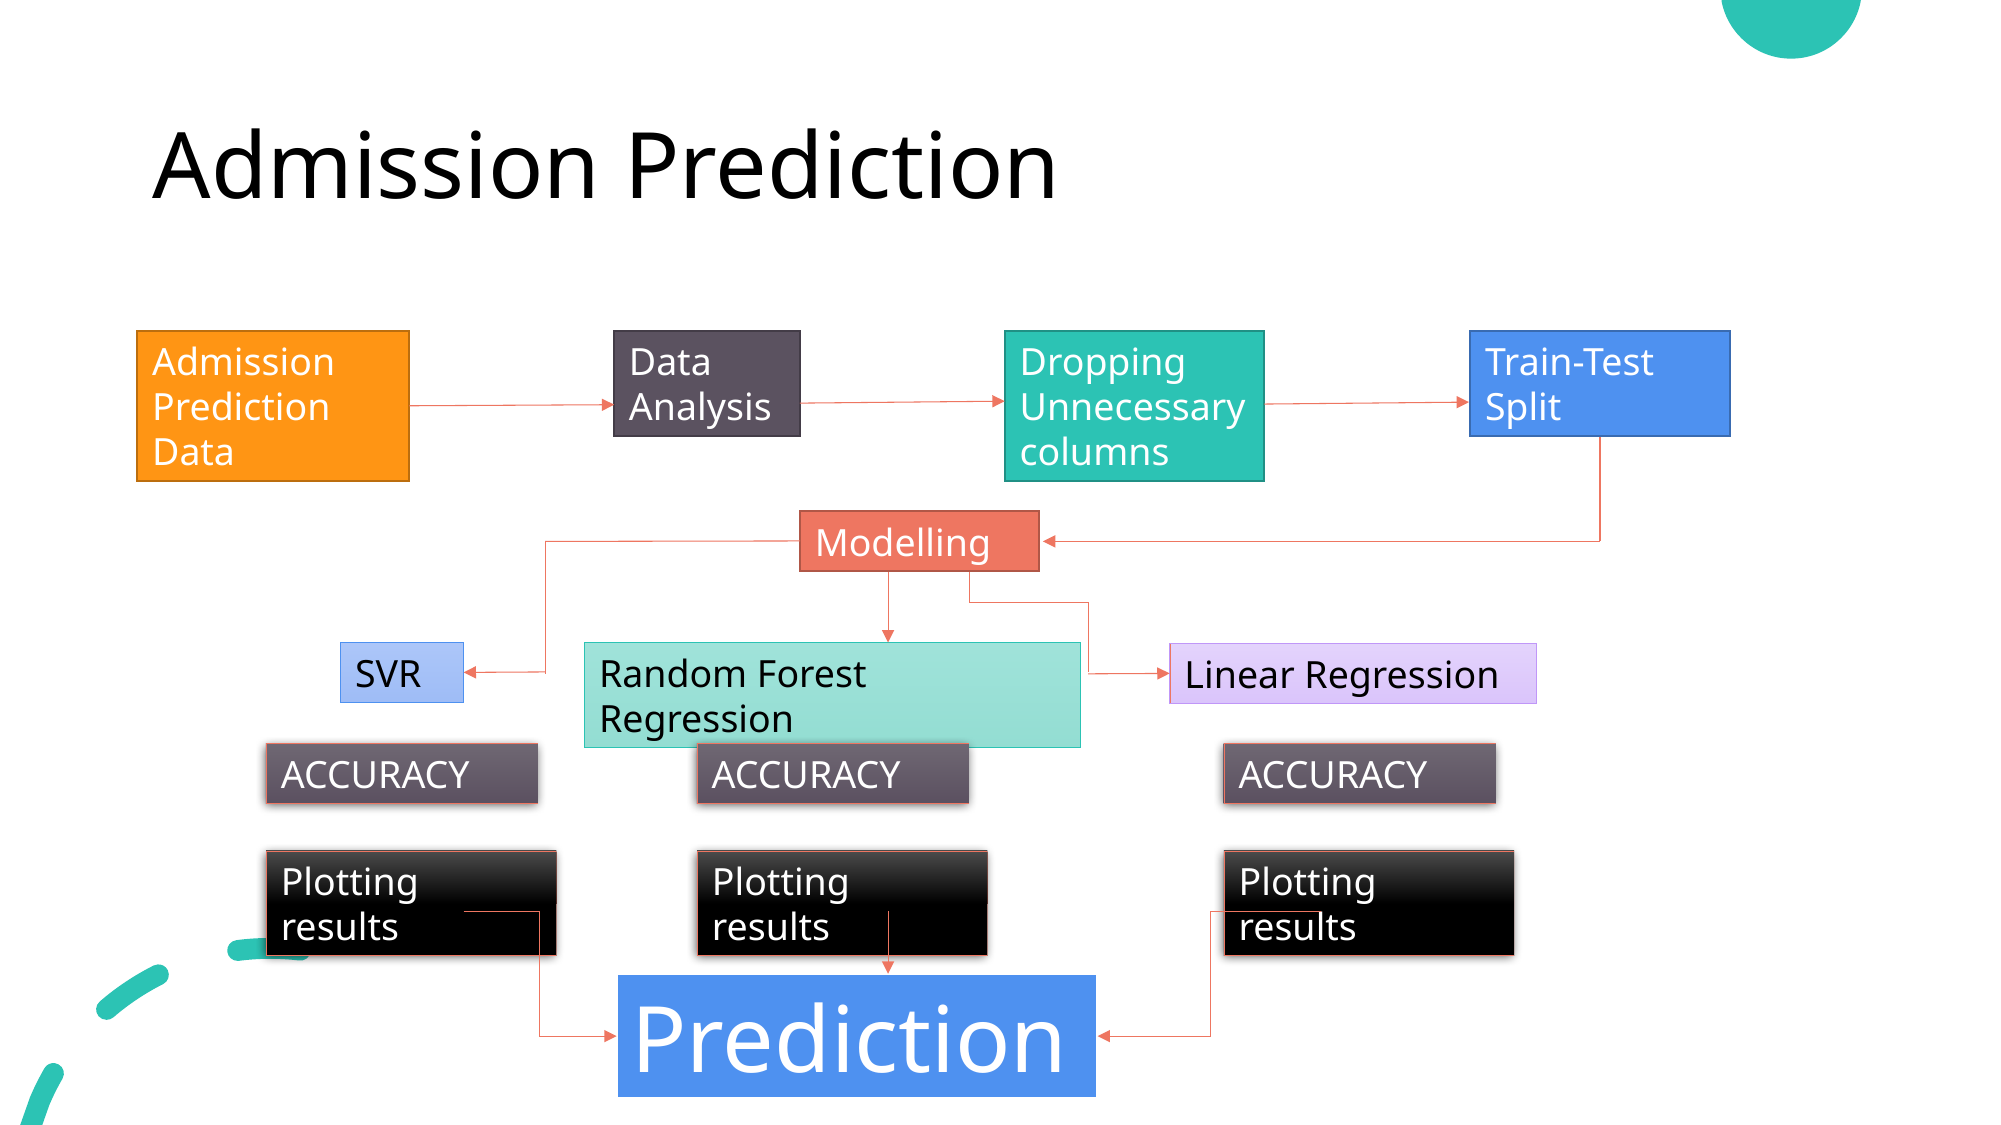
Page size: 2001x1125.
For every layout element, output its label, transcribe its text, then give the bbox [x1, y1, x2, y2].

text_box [463, 911, 617, 1037]
text_box Random Forest Regression [584, 642, 1081, 748]
text_box Plotting results [697, 850, 988, 956]
text_box Plotting results [1223, 850, 1515, 956]
text_box Train-Test Split [1469, 330, 1731, 437]
title Admission Prediction [137, 59, 1863, 278]
text_box ACCURACY [265, 743, 538, 804]
text_box SVR [340, 642, 464, 703]
text_box Dropping Unnecessary columns [1004, 330, 1265, 482]
text_box Admission Prediction Data [136, 330, 410, 482]
text_box Prediction [615, 972, 1099, 1100]
text_box ACCURACY [696, 743, 969, 804]
text_box Linear Regression [1169, 643, 1537, 704]
text_box Plotting results [266, 850, 557, 956]
text_box Modelling [799, 510, 1040, 572]
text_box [1097, 911, 1322, 1037]
text_box ACCURACY [1223, 743, 1496, 804]
text_box Data Analysis [613, 330, 801, 437]
